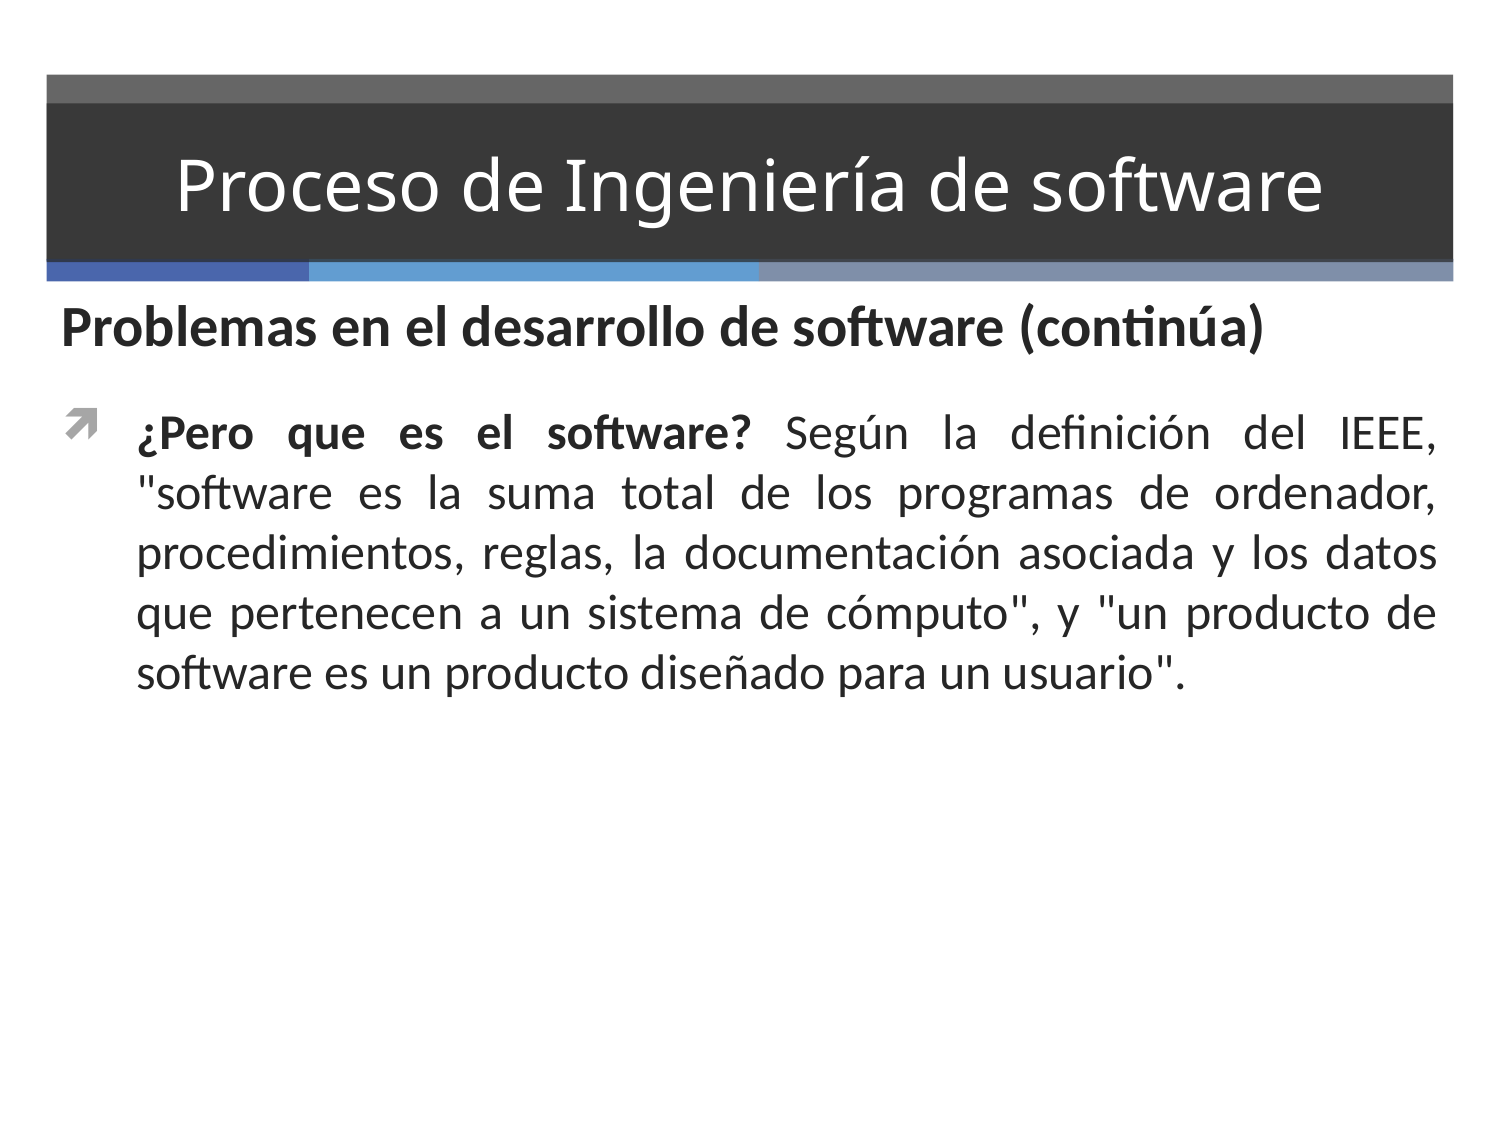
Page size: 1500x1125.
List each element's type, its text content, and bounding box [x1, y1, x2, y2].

list Problemas en el desarrollo de software (continúa) ¿Pero que es el software? Según la definición del IEEE, "software es la suma total de los programas de ordenador, procedimientos, reglas, la documentación asociada y los datos que pertenecen a un sistema de cómputo", y "un producto de software es un producto diseñado para un usuario". [46, 280, 1454, 936]
title Proceso de Ingeniería de software [46, 103, 1454, 263]
